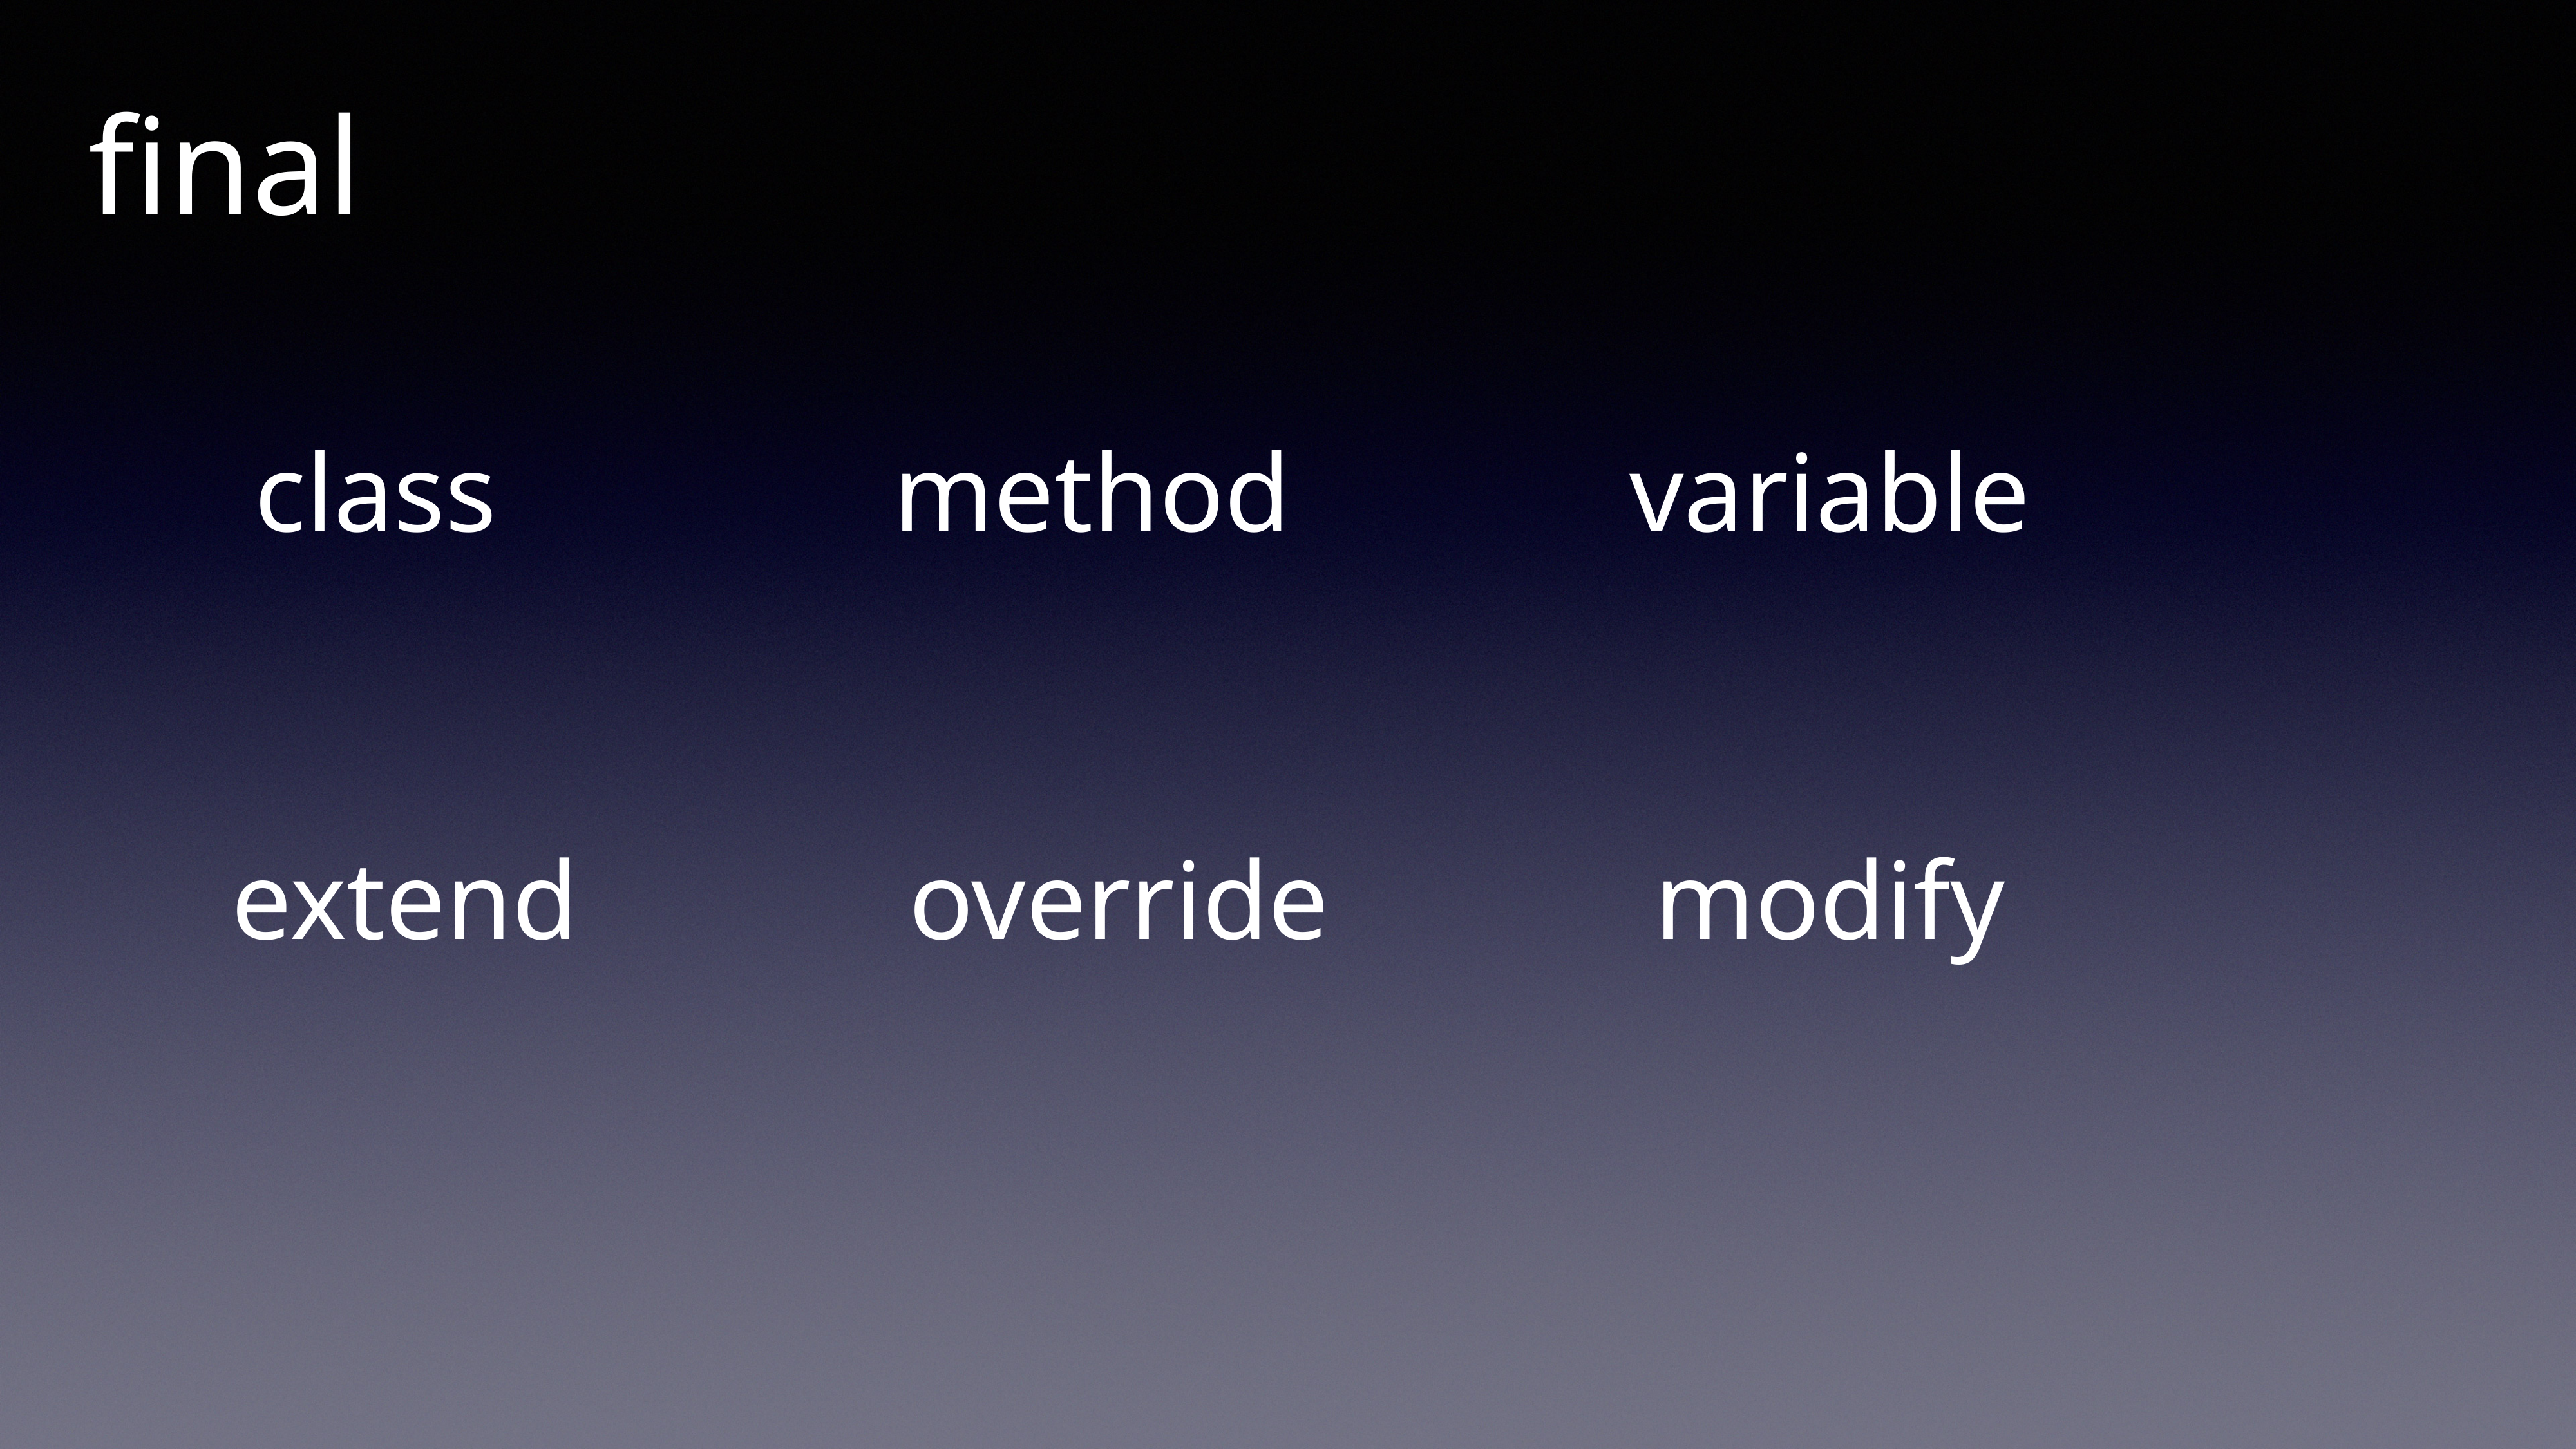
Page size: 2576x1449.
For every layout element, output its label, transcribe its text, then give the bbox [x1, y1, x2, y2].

text_box final [83, 75, 368, 247]
text_box method [888, 419, 1296, 558]
text_box class [249, 419, 502, 558]
text_box extend [226, 826, 584, 966]
text_box override [903, 826, 1335, 966]
text_box variable [1624, 419, 2036, 558]
text_box modify [1649, 826, 2011, 966]
picture [0, 0, 2576, 1449]
